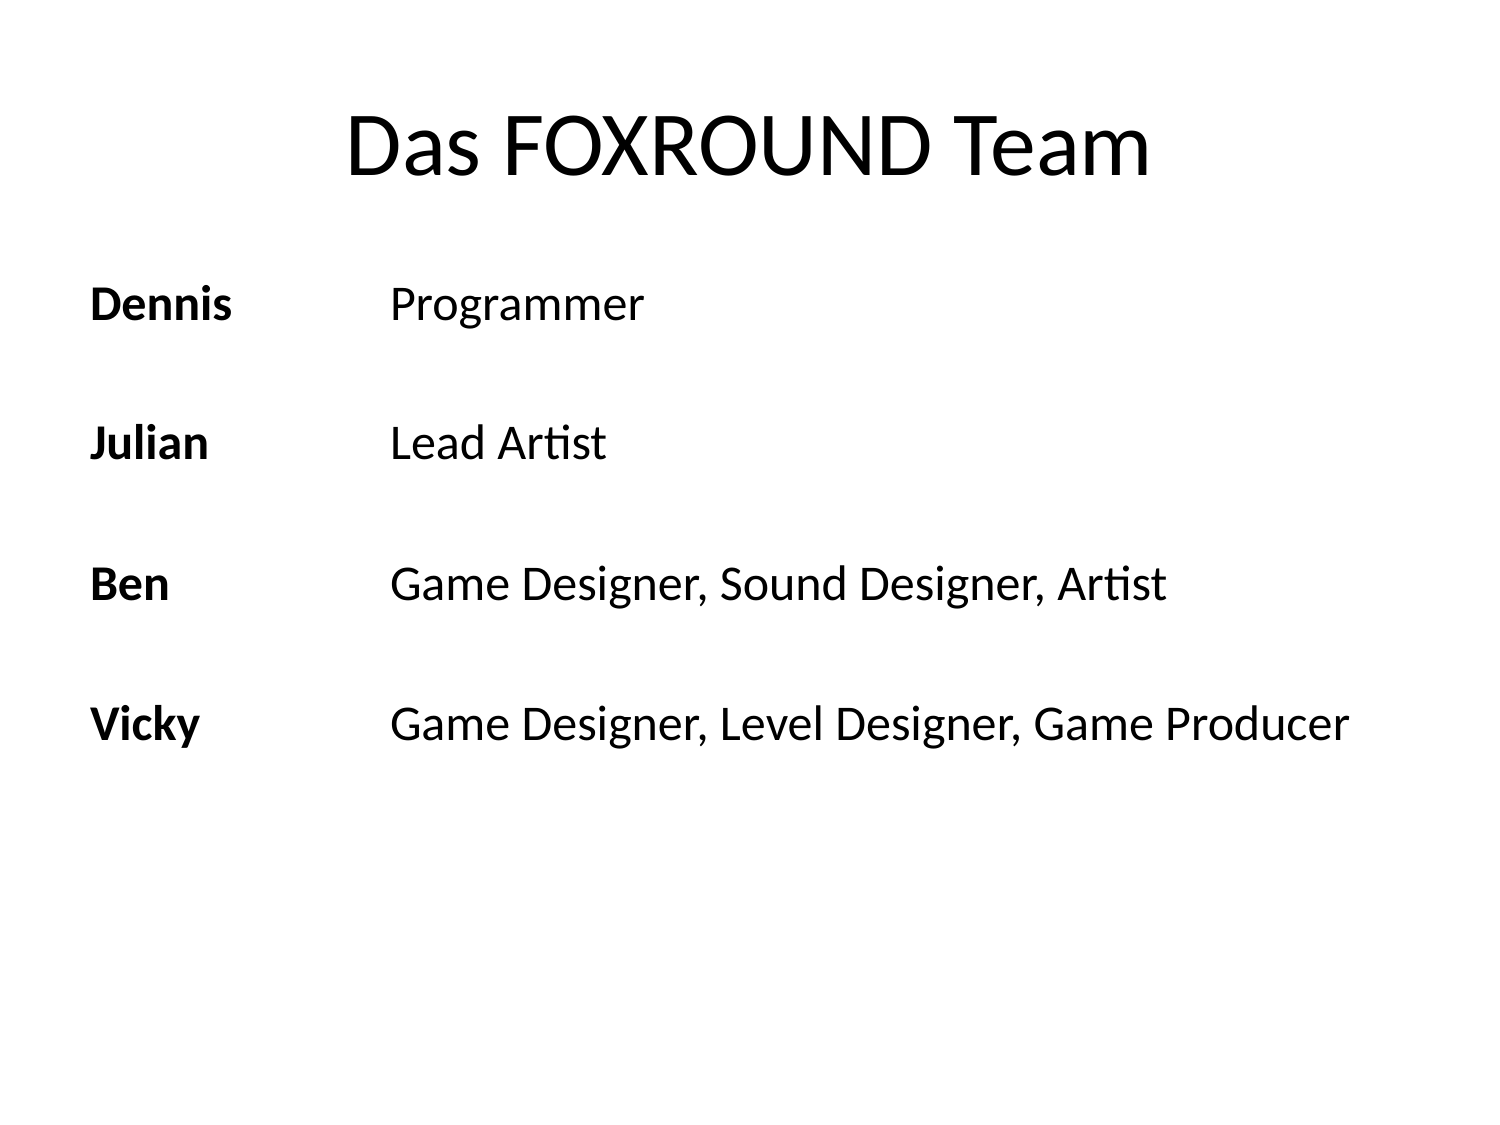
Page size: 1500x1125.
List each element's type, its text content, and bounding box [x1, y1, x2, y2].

title Das FOXROUND Team [75, 45, 1425, 233]
list Dennis Programmer Julian Lead Artist Ben Game Designer, Sound Designer, Artist Vicky Game Designer, Level Designer, Game Producer [75, 262, 1425, 1005]
